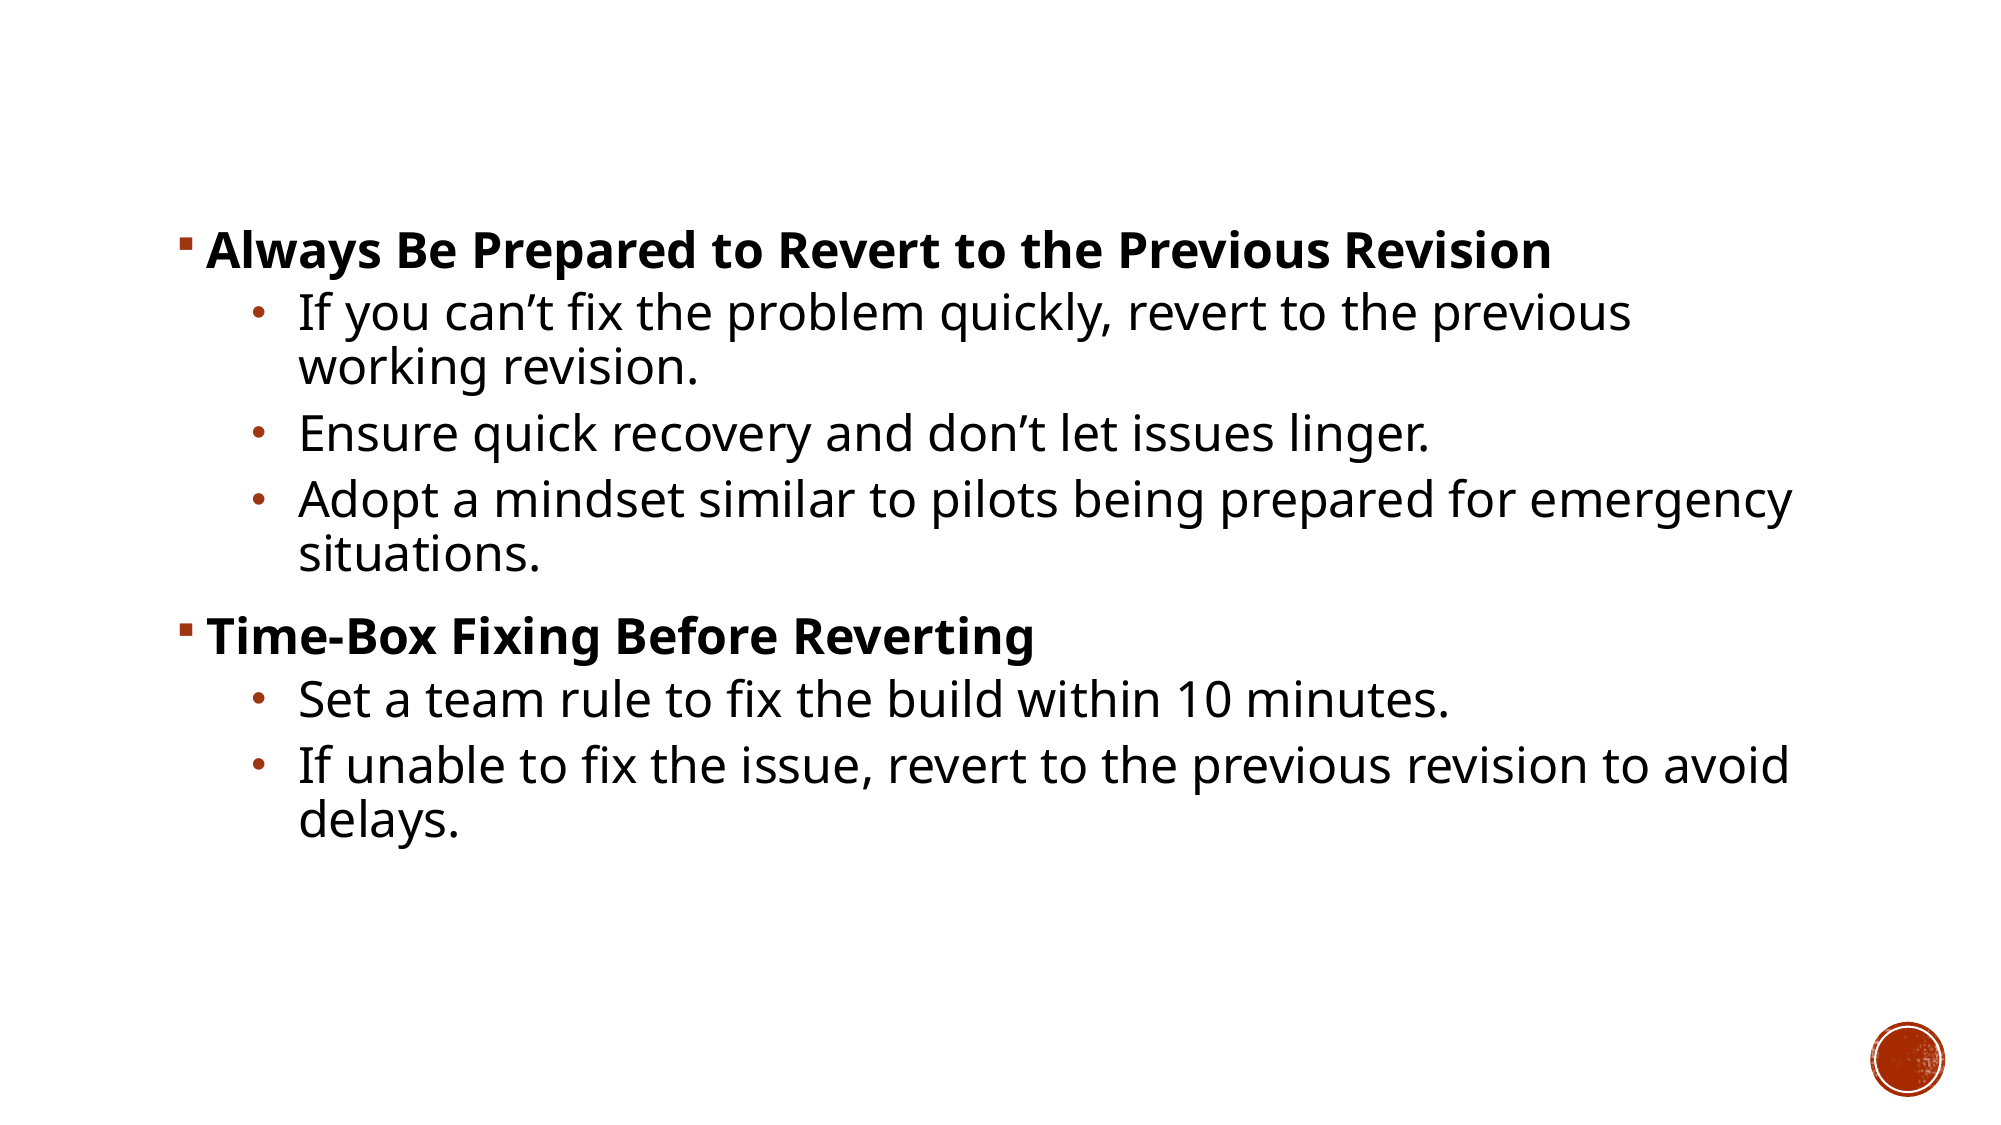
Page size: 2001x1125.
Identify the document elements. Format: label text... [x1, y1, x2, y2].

list Always Be Prepared to Revert to the Previous Revision If you can’t fix the problem quickly, revert to the previous working revision. Ensure quick recovery and don’t let issues linger. Adopt a mindset similar to pilots being prepared for emergency situations. Time-Box Fixing Before Reverting Set a team rule to fix the build within 10 minutes. If unable to fix the issue, revert to the previous revision to avoid delays. [161, 217, 1812, 883]
